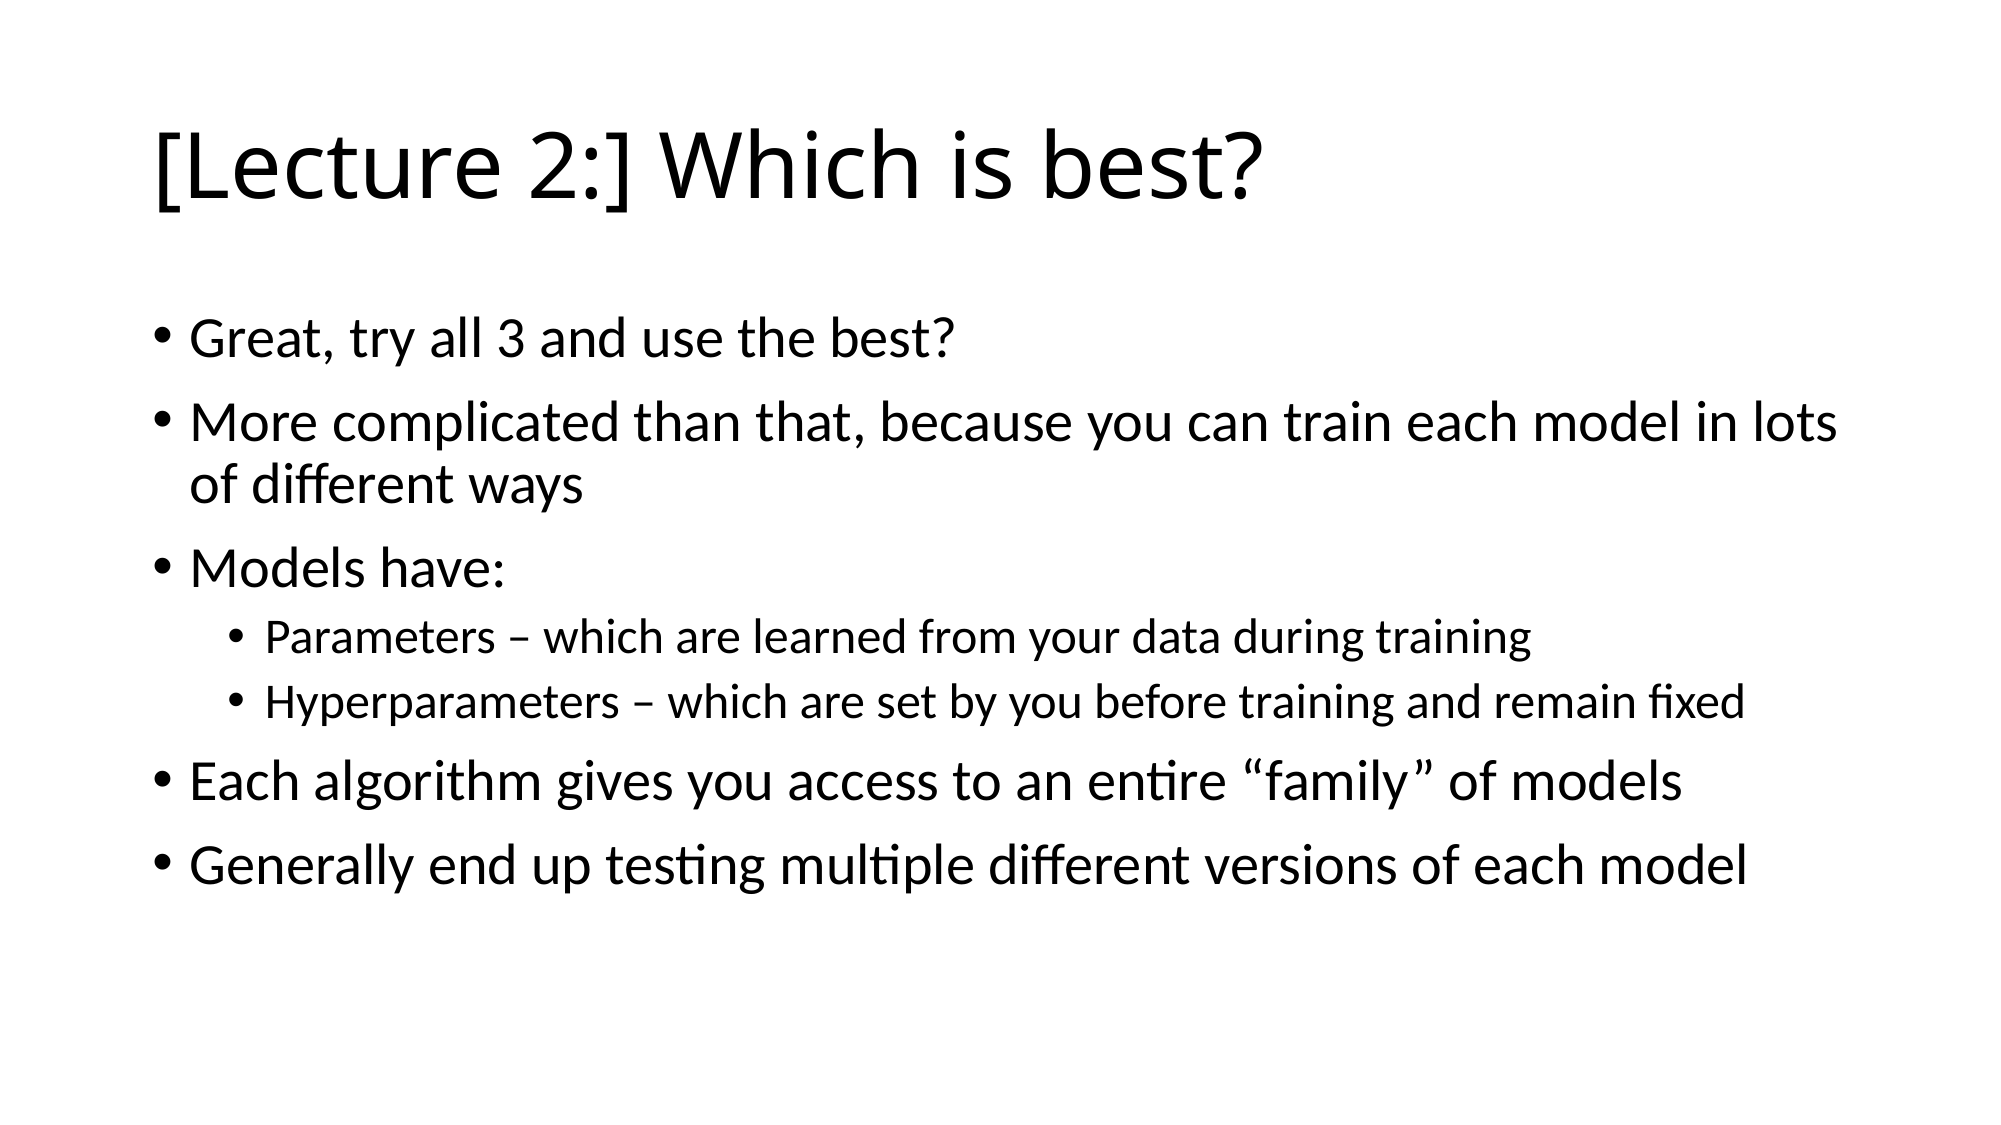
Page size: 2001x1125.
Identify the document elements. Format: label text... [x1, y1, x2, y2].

list Great, try all 3 and use the best? More complicated than that, because you can train each model in lots of different ways Models have: Parameters – which are learned from your data during training Hyperparameters – which are set by you before training and remain fixed Each algorithm gives you access to an entire “family” of models Generally end up testing multiple different versions of each model [137, 299, 1863, 1014]
title [Lecture 2:] Which is best? [137, 59, 1863, 278]
